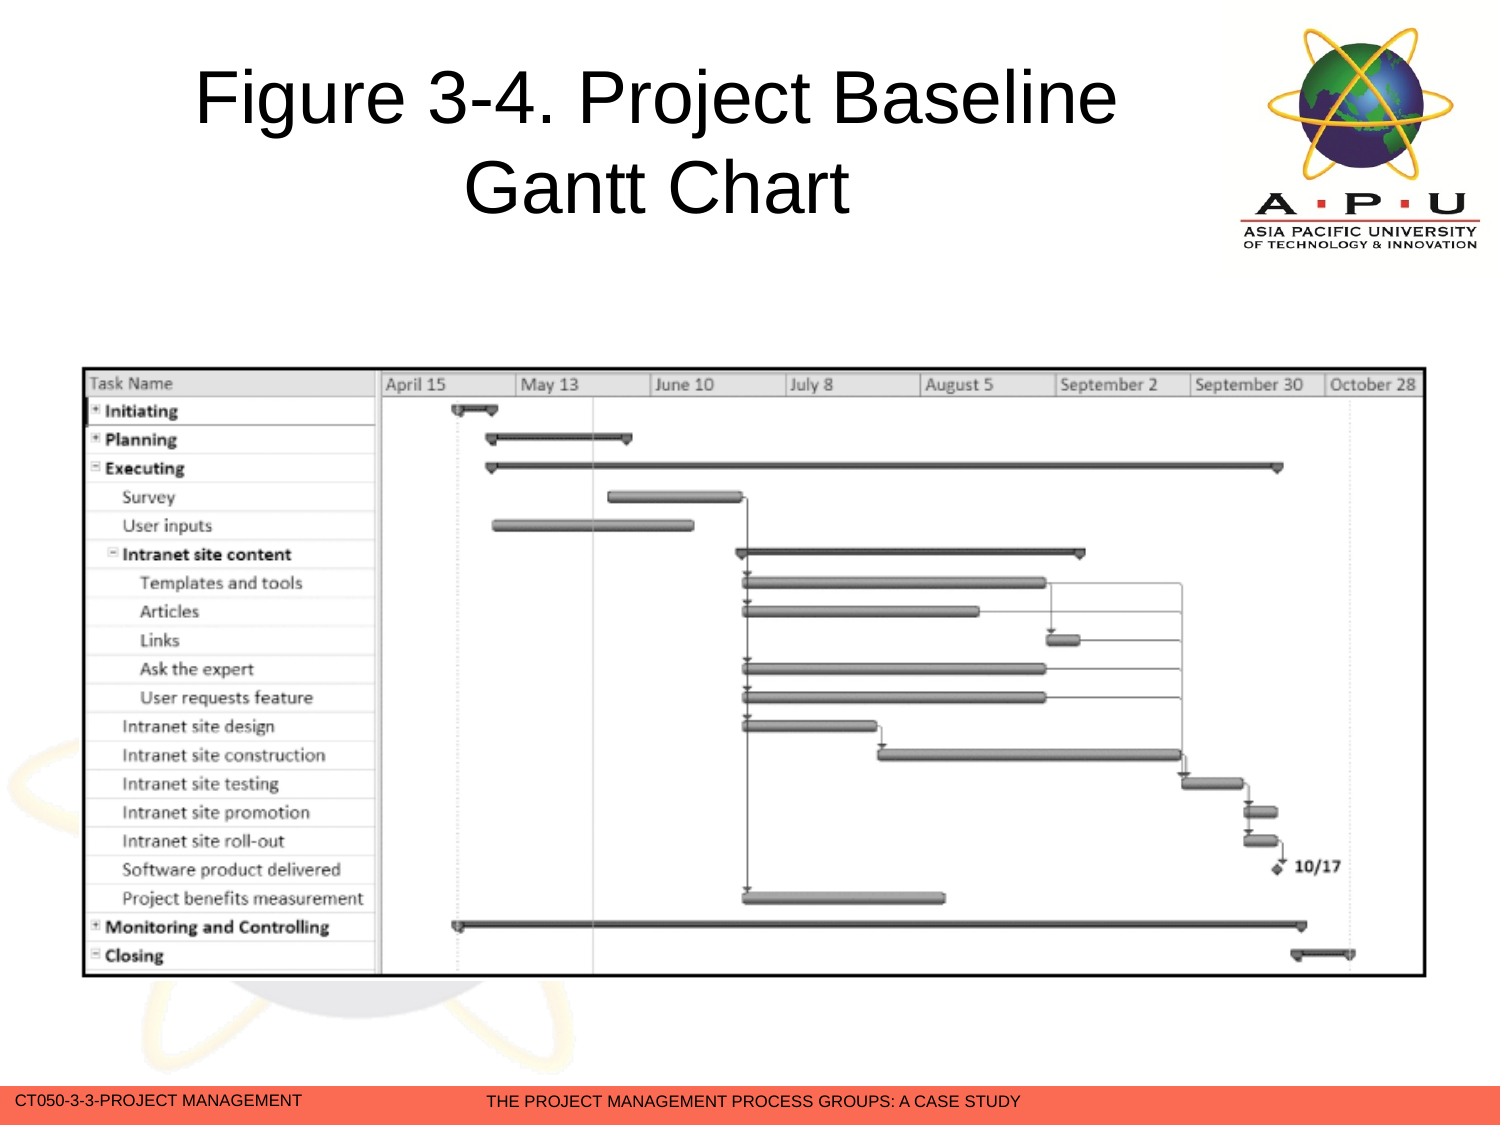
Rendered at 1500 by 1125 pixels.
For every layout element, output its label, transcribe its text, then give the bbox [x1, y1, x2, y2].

title Figure 3-4. Project Baseline Gantt Chart [79, 45, 1235, 233]
picture [1222, 0, 1500, 277]
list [79, 260, 1431, 1085]
